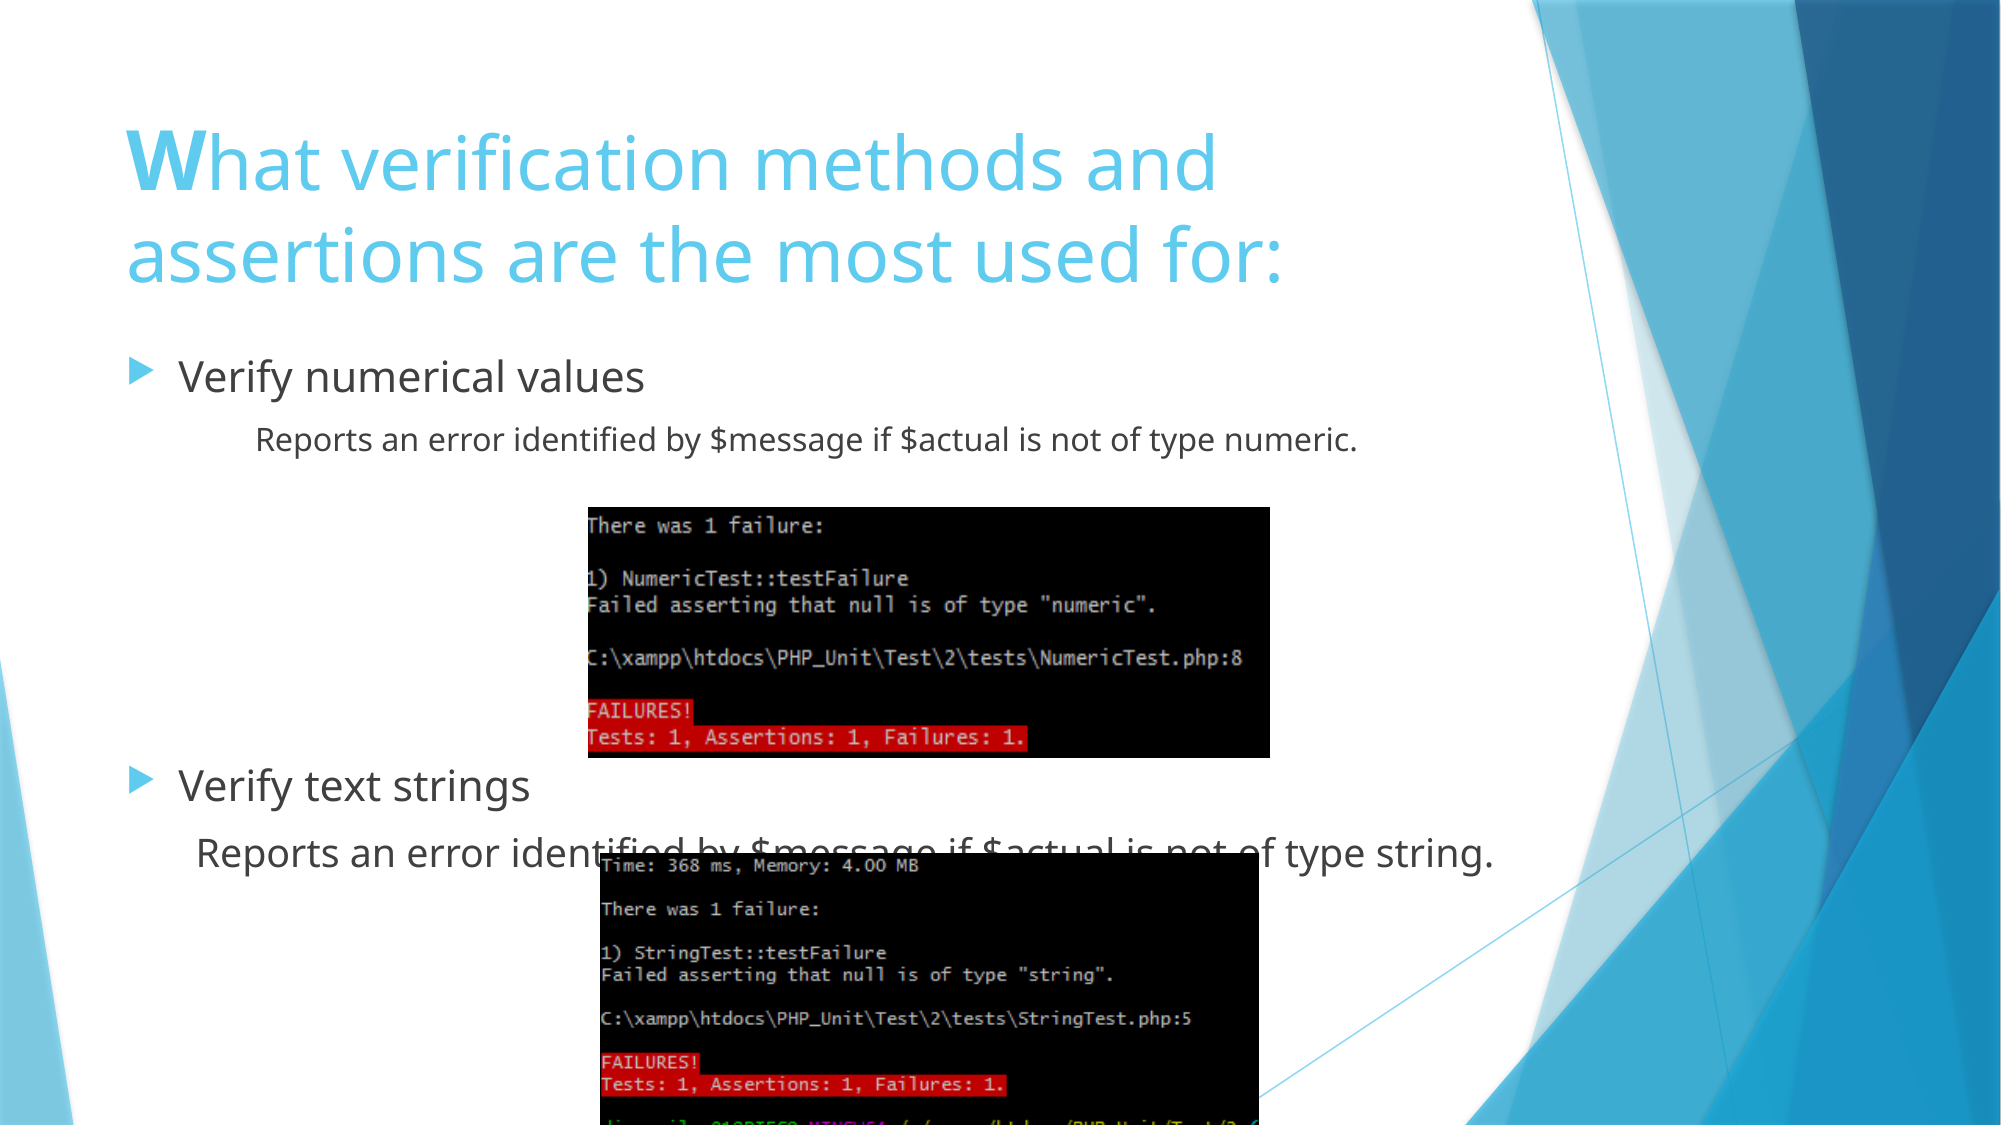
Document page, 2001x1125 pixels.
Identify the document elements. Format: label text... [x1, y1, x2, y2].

title What verification methods and assertions are the most used for: [111, 99, 1522, 317]
picture [588, 507, 1271, 758]
picture [599, 852, 1259, 1125]
list Verify numerical values Reports an error identified by $message if $actual is not of type numeric. Verify text strings Reports an error identified by $message if $actual is not of type string. [111, 341, 1522, 979]
